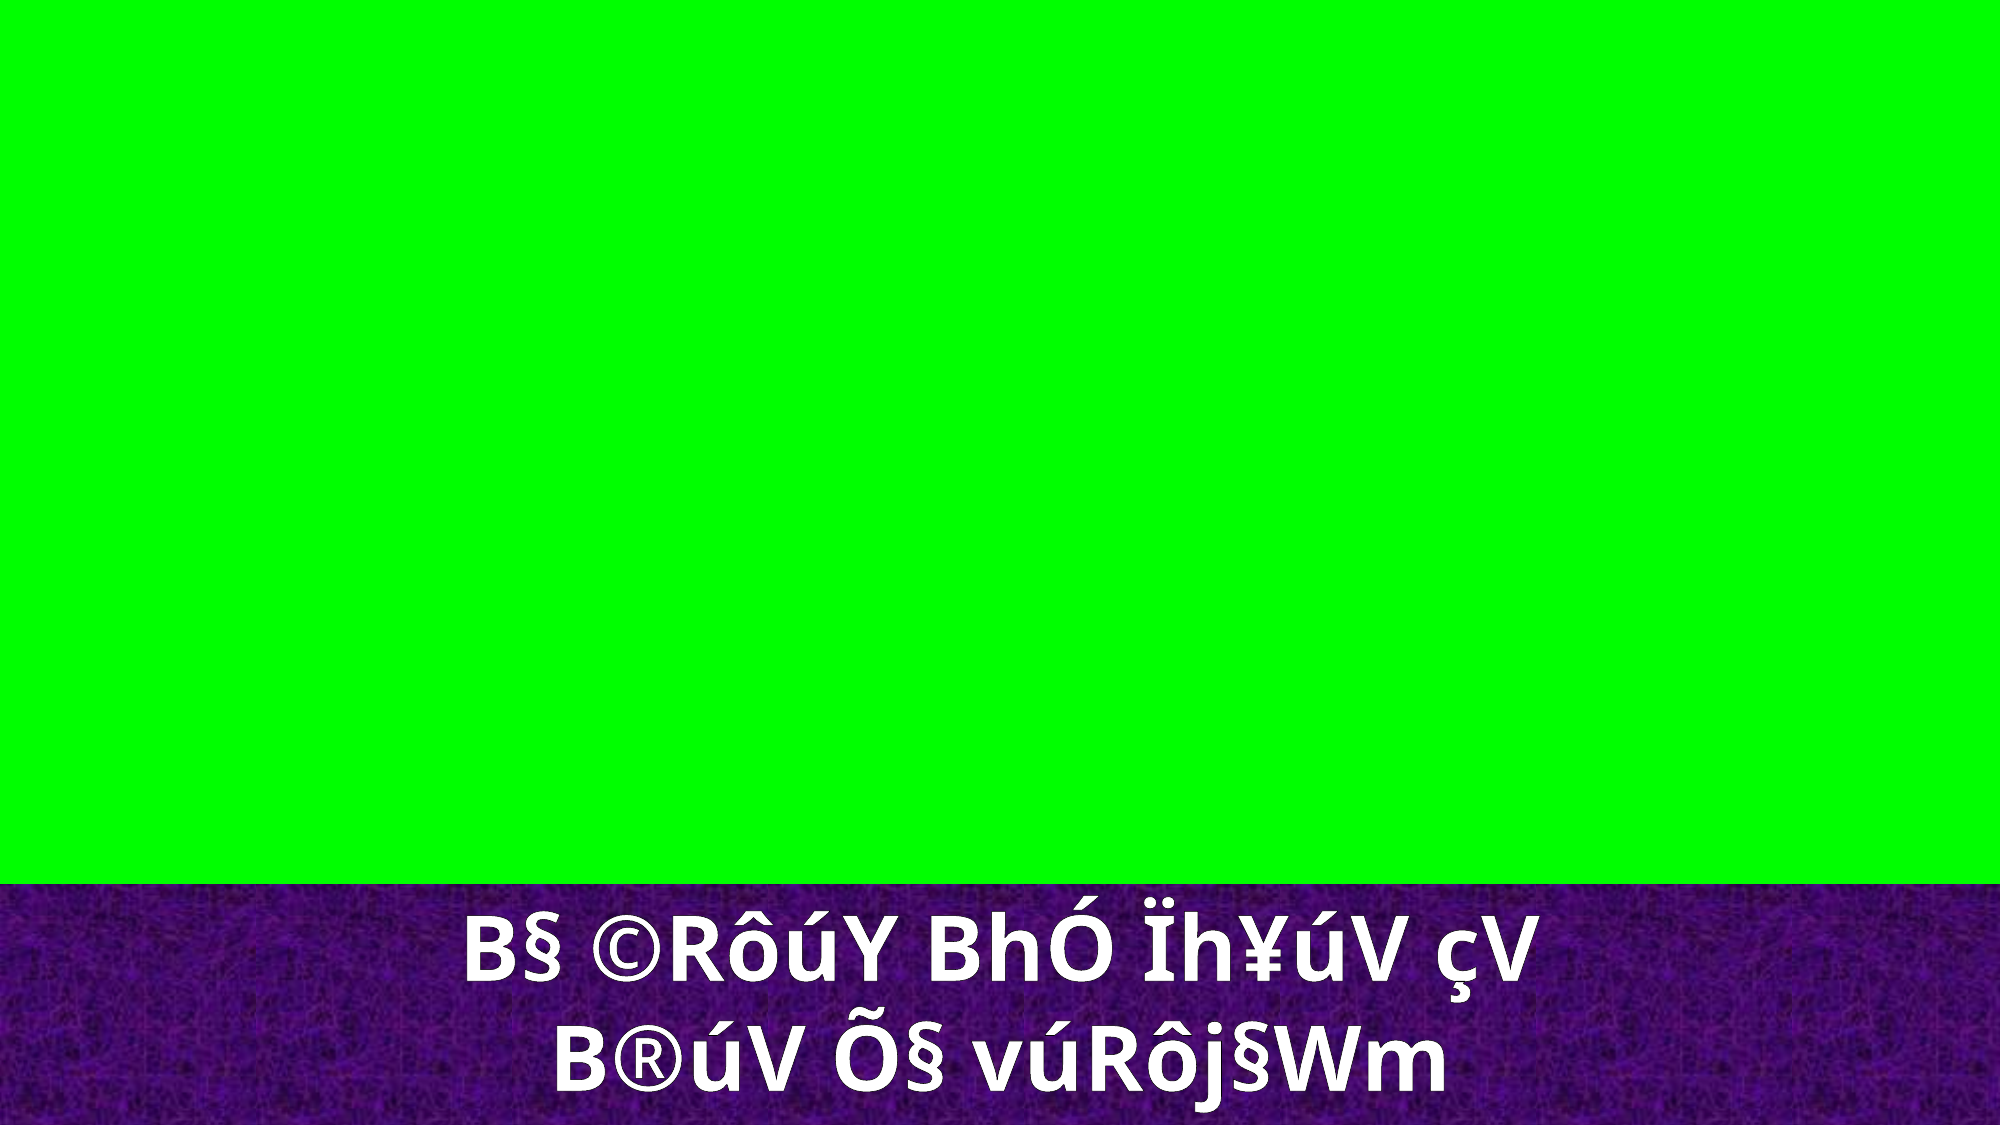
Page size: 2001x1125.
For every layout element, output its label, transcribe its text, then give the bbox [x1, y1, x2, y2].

text_box B§ ©RôúY BhÓ Ïh¥úV çV B®úV Õ§ vúRôj§Wm [353, 882, 1647, 1117]
text_box [0, 884, 2000, 1125]
